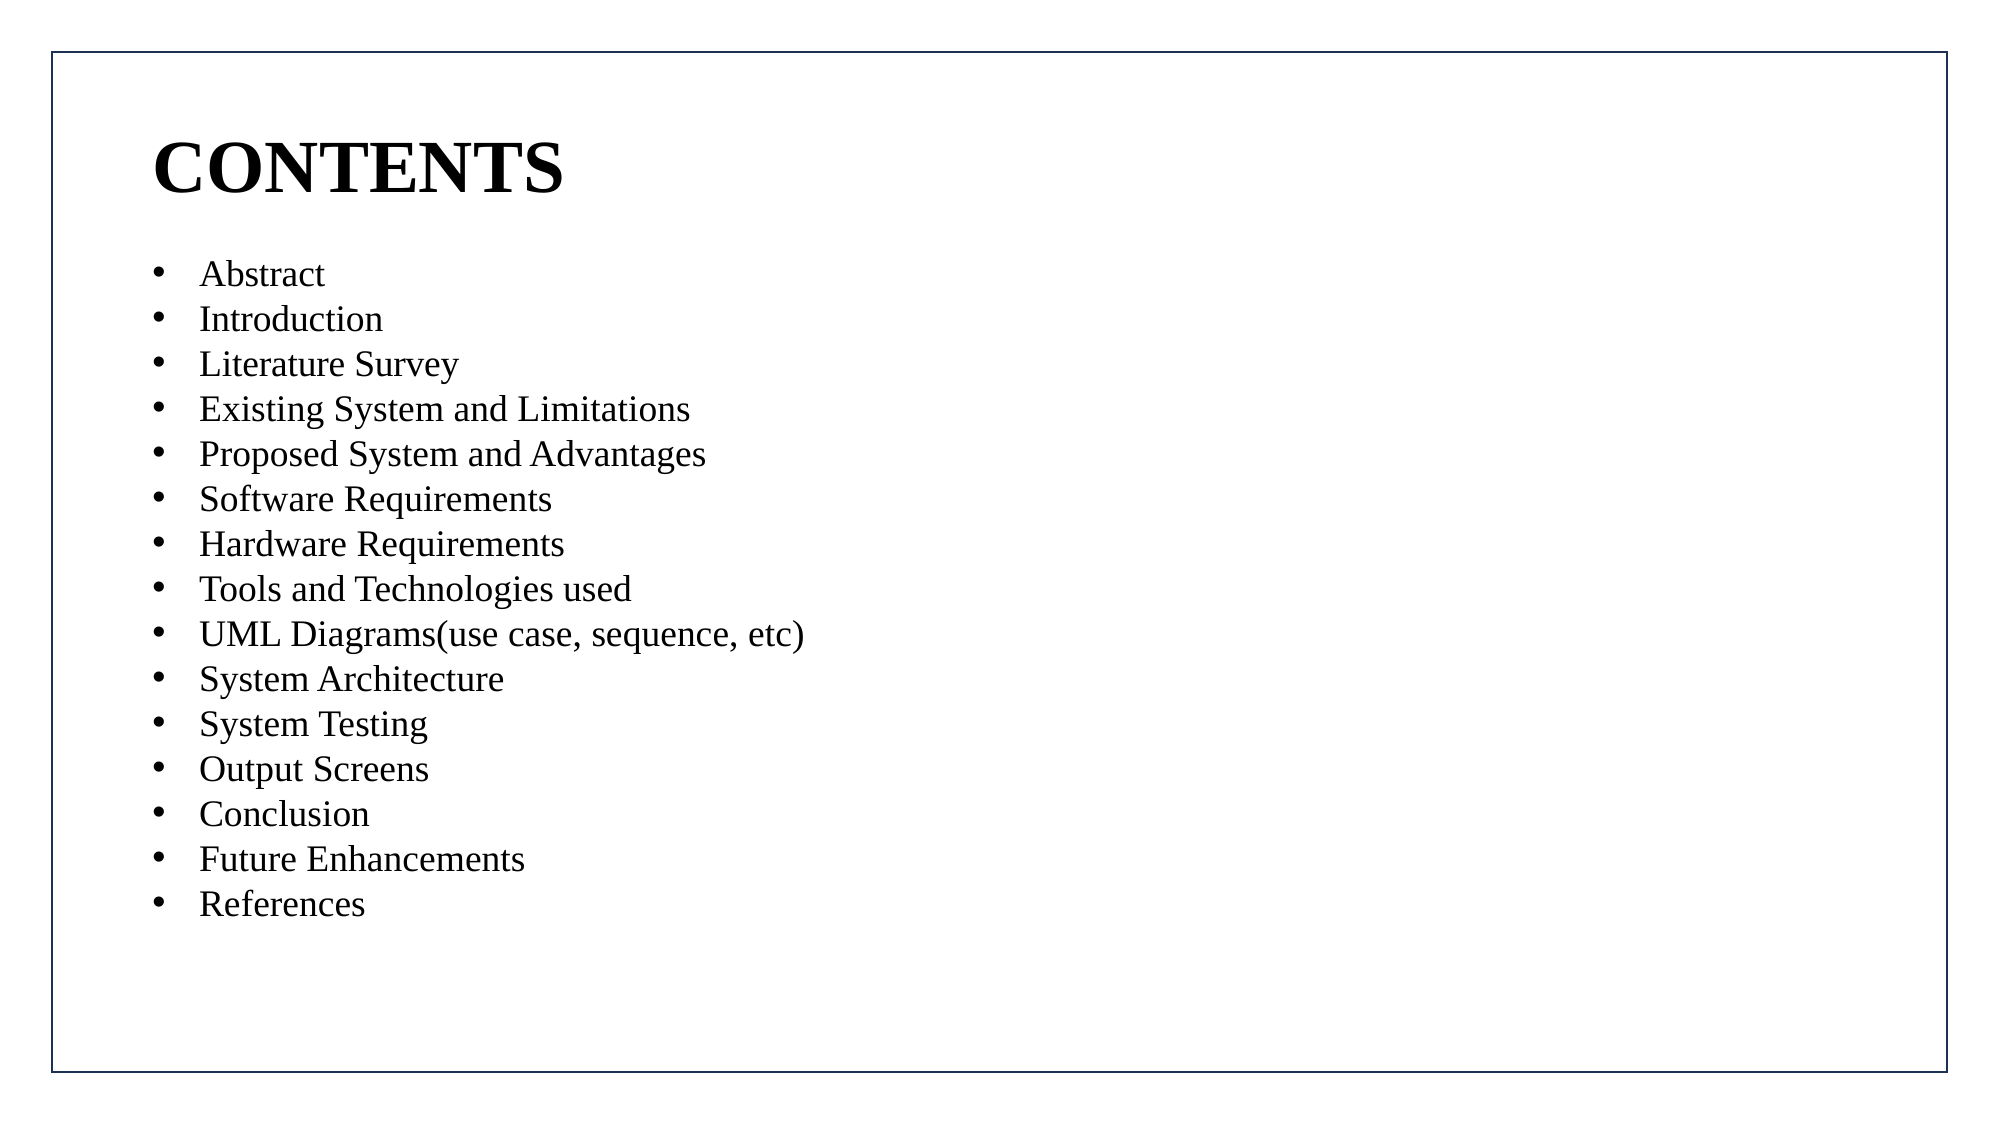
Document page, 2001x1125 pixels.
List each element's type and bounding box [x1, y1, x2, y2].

text_box [51, 51, 1948, 1073]
